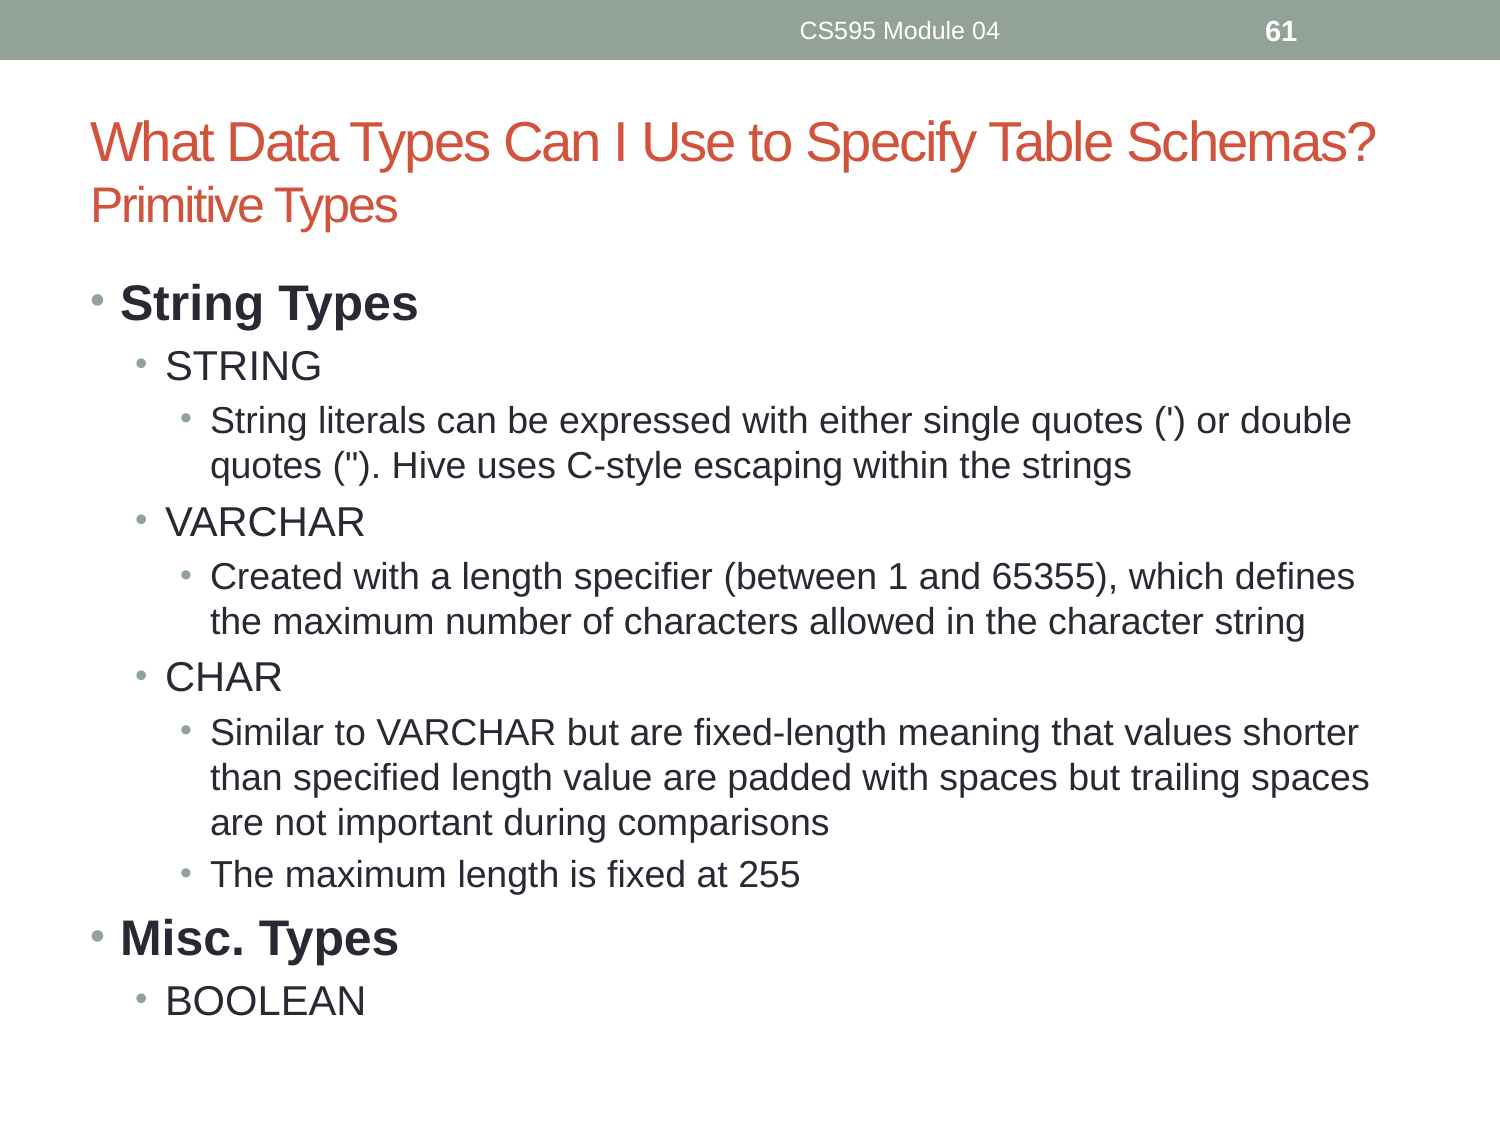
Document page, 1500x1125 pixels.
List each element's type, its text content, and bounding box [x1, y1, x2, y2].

footer CS595 Module 04 [562, 3, 1238, 57]
list String Types STRING String literals can be expressed with either single quotes (') or double quotes ("). Hive uses C-style escaping within the strings VARCHAR Created with a length specifier (between 1 and 65355), which defines the maximum number of characters allowed in the character string CHAR Similar to VARCHAR but are fixed-length meaning that values shorter than specified length value are padded with spaces but trailing spaces are not important during comparisons The maximum length is fixed at 255 Misc. Types BOOLEAN [75, 262, 1425, 1063]
slide_number 61 [1250, 3, 1425, 57]
title What Data Types Can I Use to Specify Table Schemas? Primitive Types [75, 87, 1425, 250]
